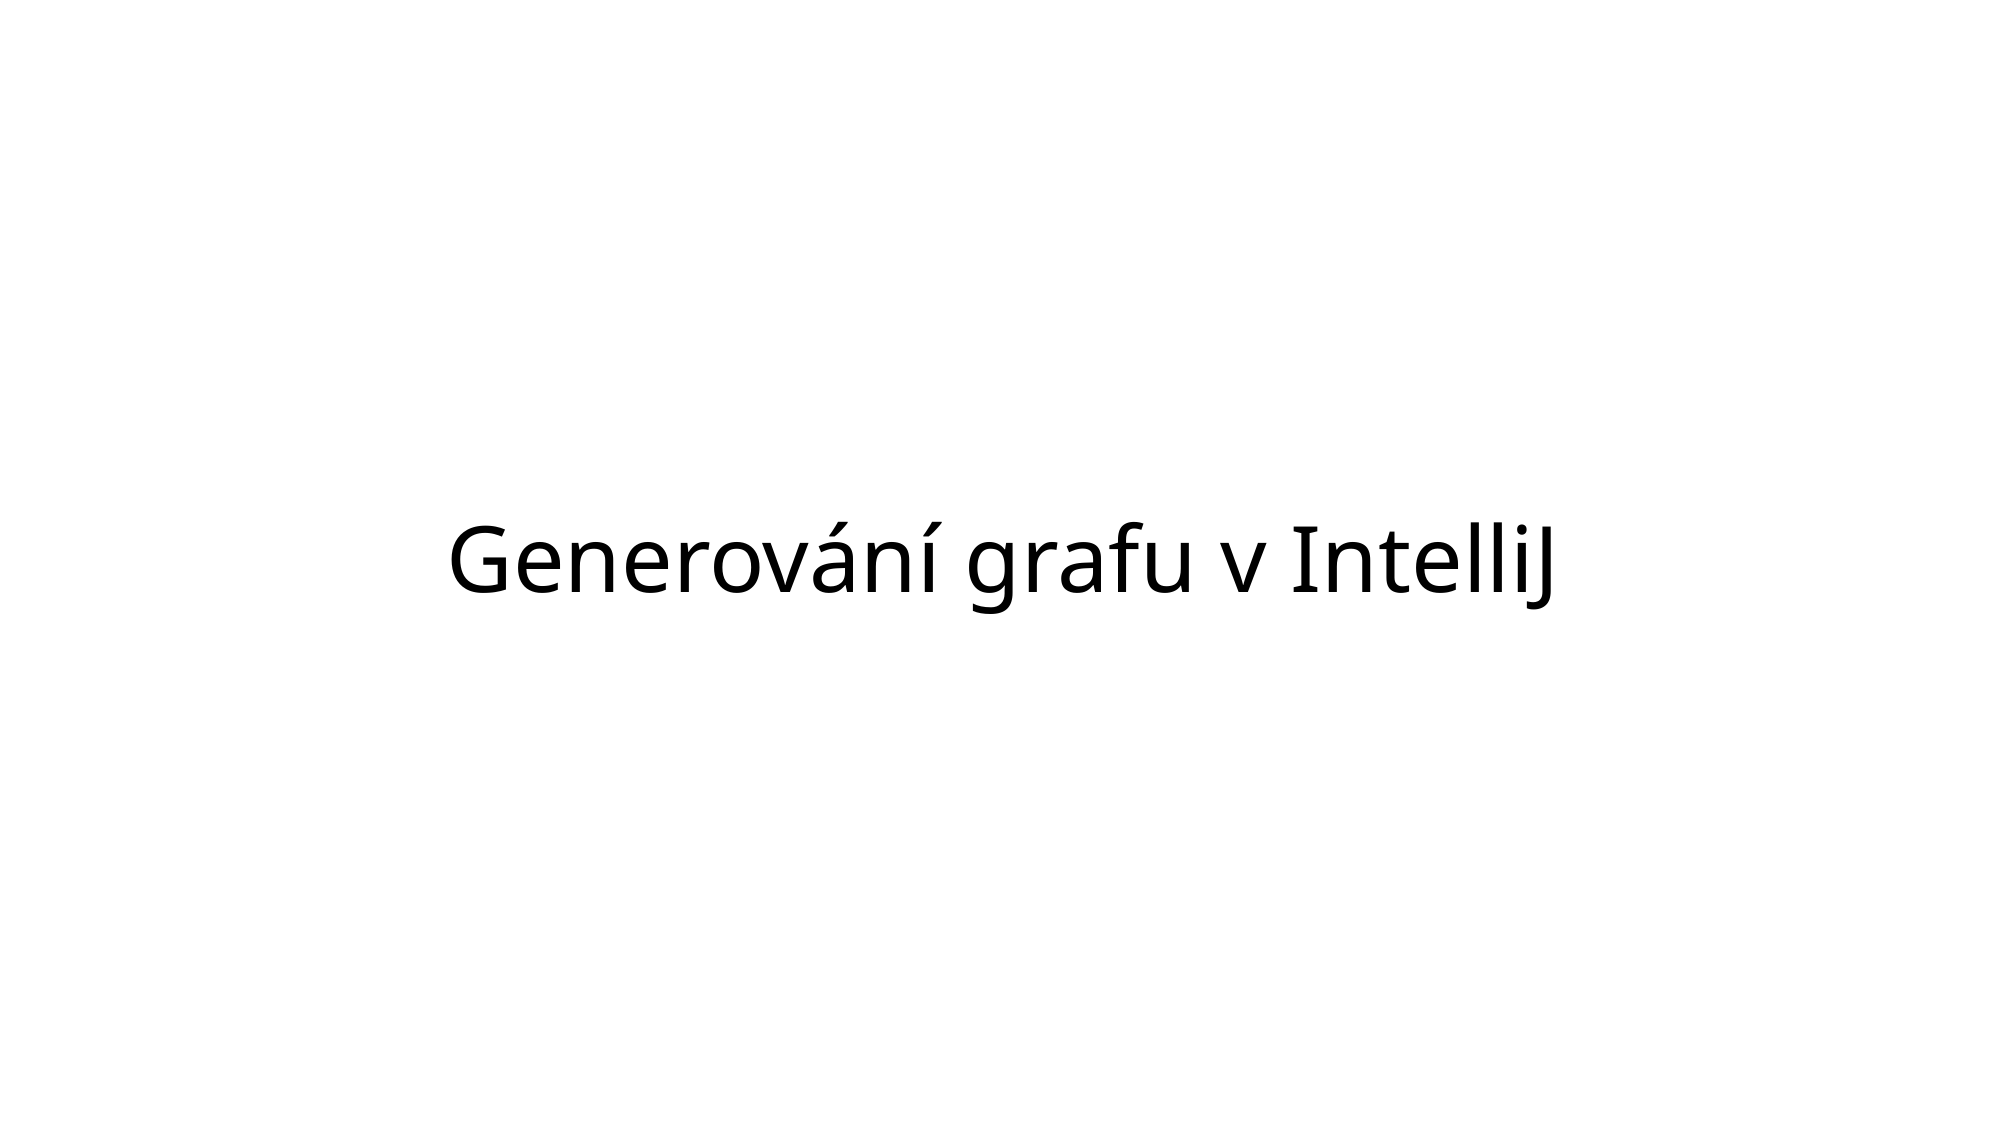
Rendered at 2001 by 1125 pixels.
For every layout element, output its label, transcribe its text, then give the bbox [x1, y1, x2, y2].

title Generování grafu v IntelliJ [431, 453, 2000, 672]
